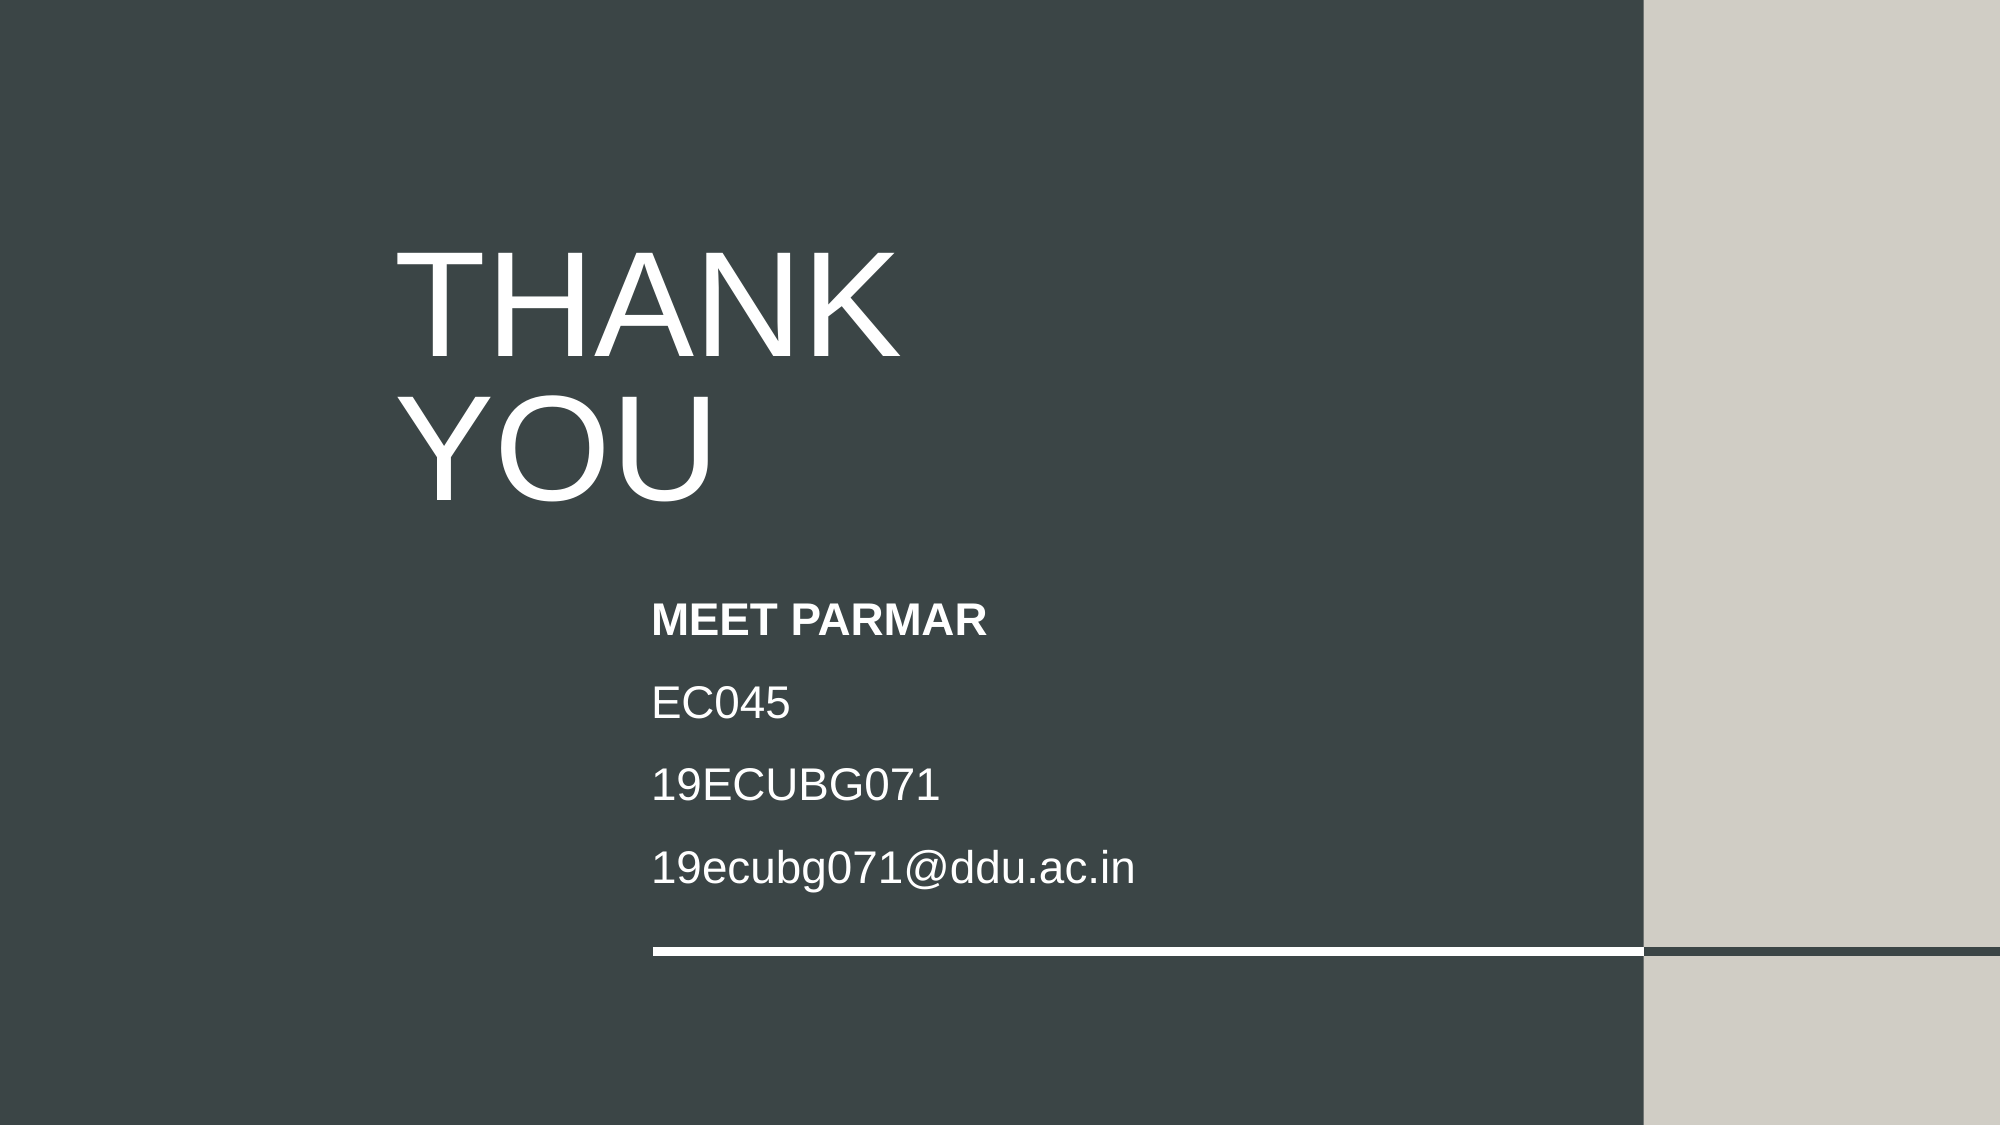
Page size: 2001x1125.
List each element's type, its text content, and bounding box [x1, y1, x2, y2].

title Thank You [379, 233, 1475, 514]
list MEET PARMAR EC045 19ECUBG071 19ecubg071@ddu.ac.in [636, 554, 1416, 893]
